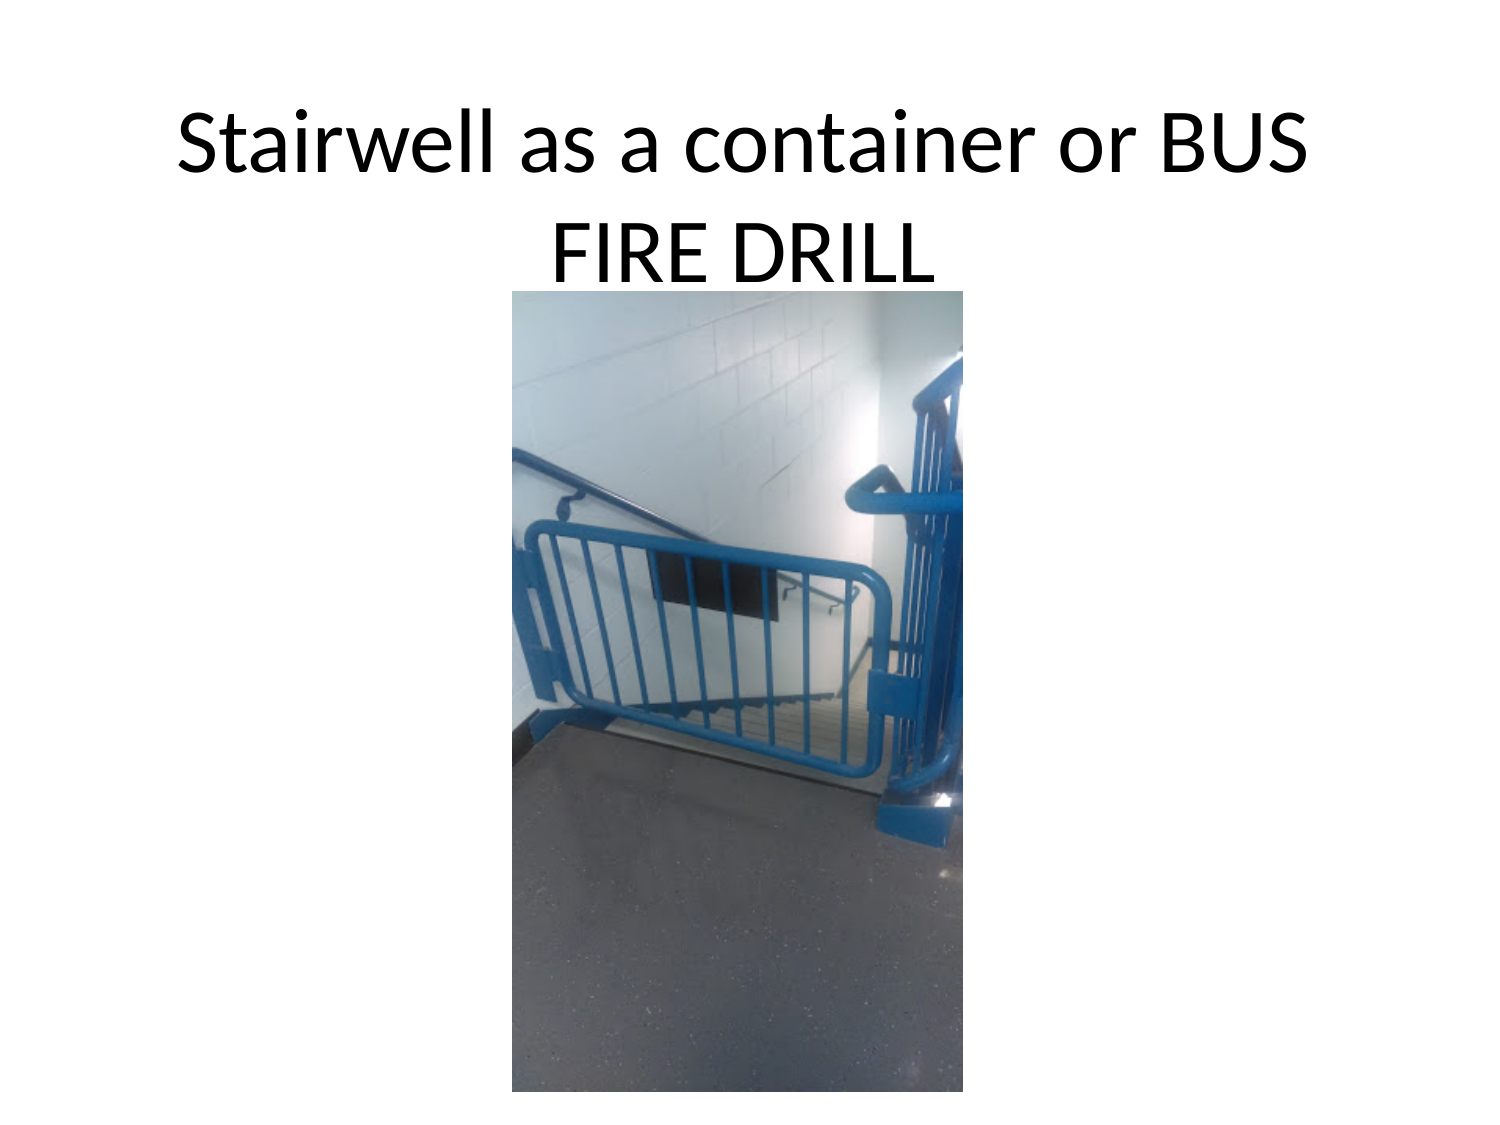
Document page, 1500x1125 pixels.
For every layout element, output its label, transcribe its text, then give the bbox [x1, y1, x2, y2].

title Stairwell as a container or BUS FIRE DRILL [75, 45, 1413, 338]
picture [512, 291, 963, 1093]
